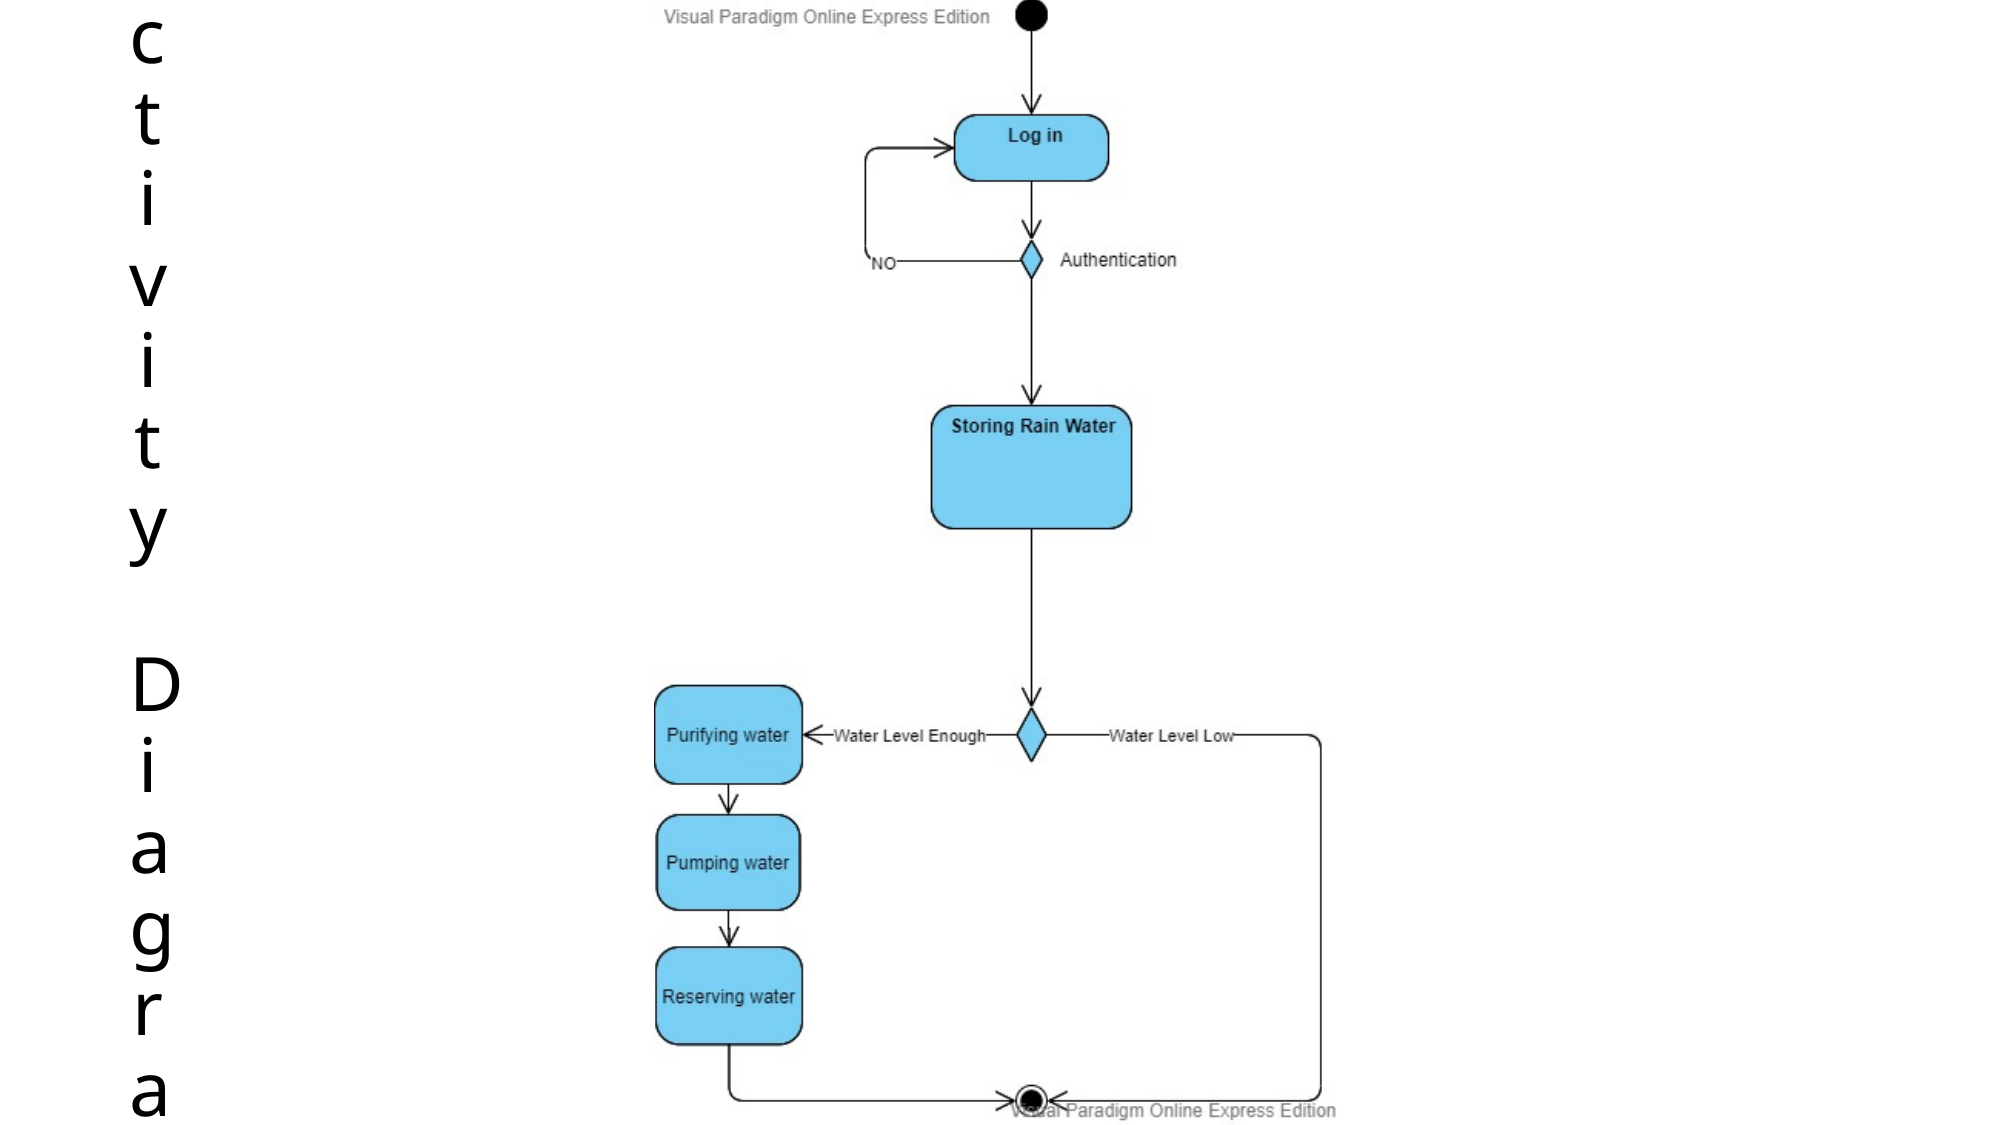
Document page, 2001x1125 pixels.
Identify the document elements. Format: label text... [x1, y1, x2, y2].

title Activity Diagram [122, 59, 174, 1072]
picture [654, 0, 1346, 1125]
